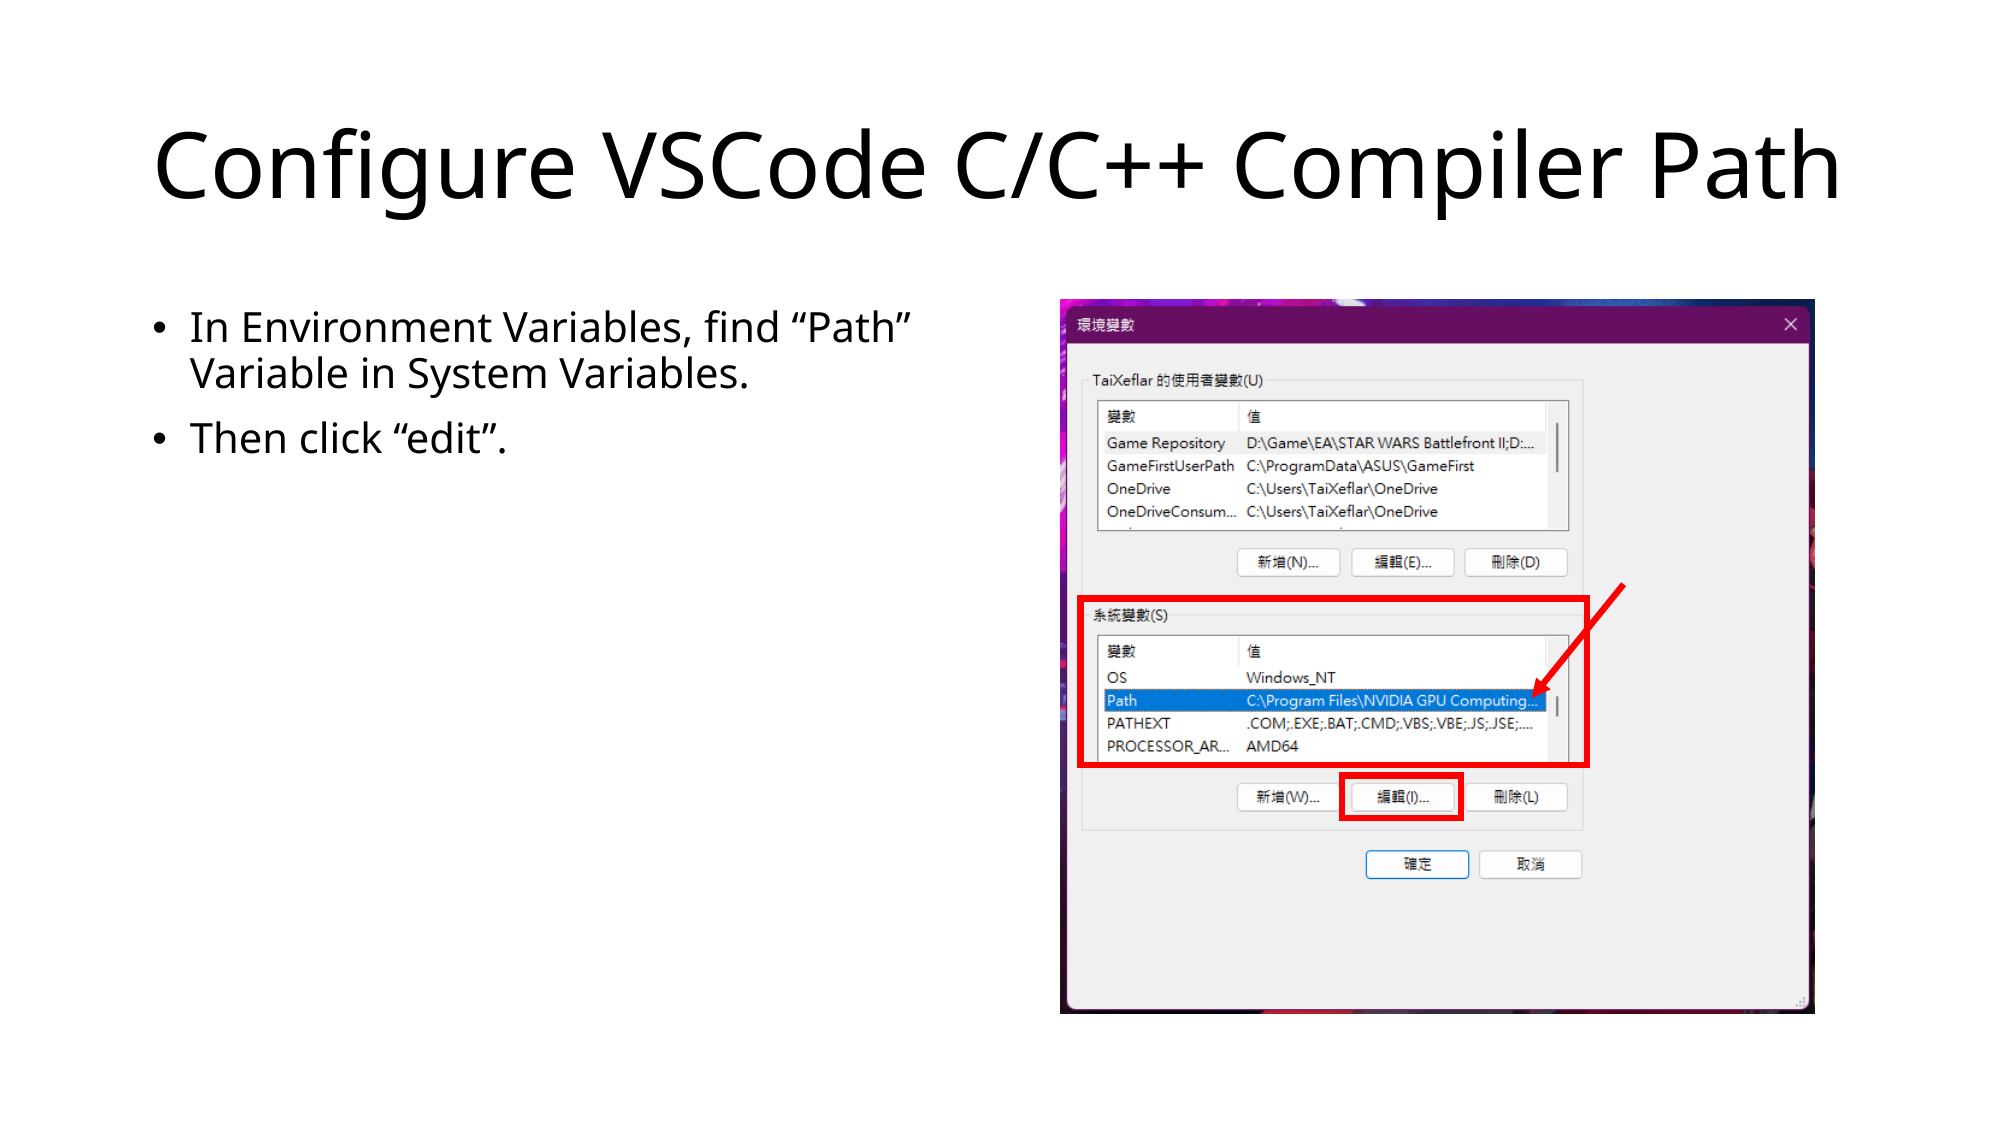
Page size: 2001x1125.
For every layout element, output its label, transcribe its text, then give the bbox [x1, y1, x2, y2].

list In Environment Variables, find “Path” Variable in System Variables. Then click “edit”. [137, 299, 988, 1014]
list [1060, 299, 1815, 1014]
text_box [1531, 584, 1624, 699]
title Configure VSCode C/C++ Compiler Path [137, 59, 1863, 278]
